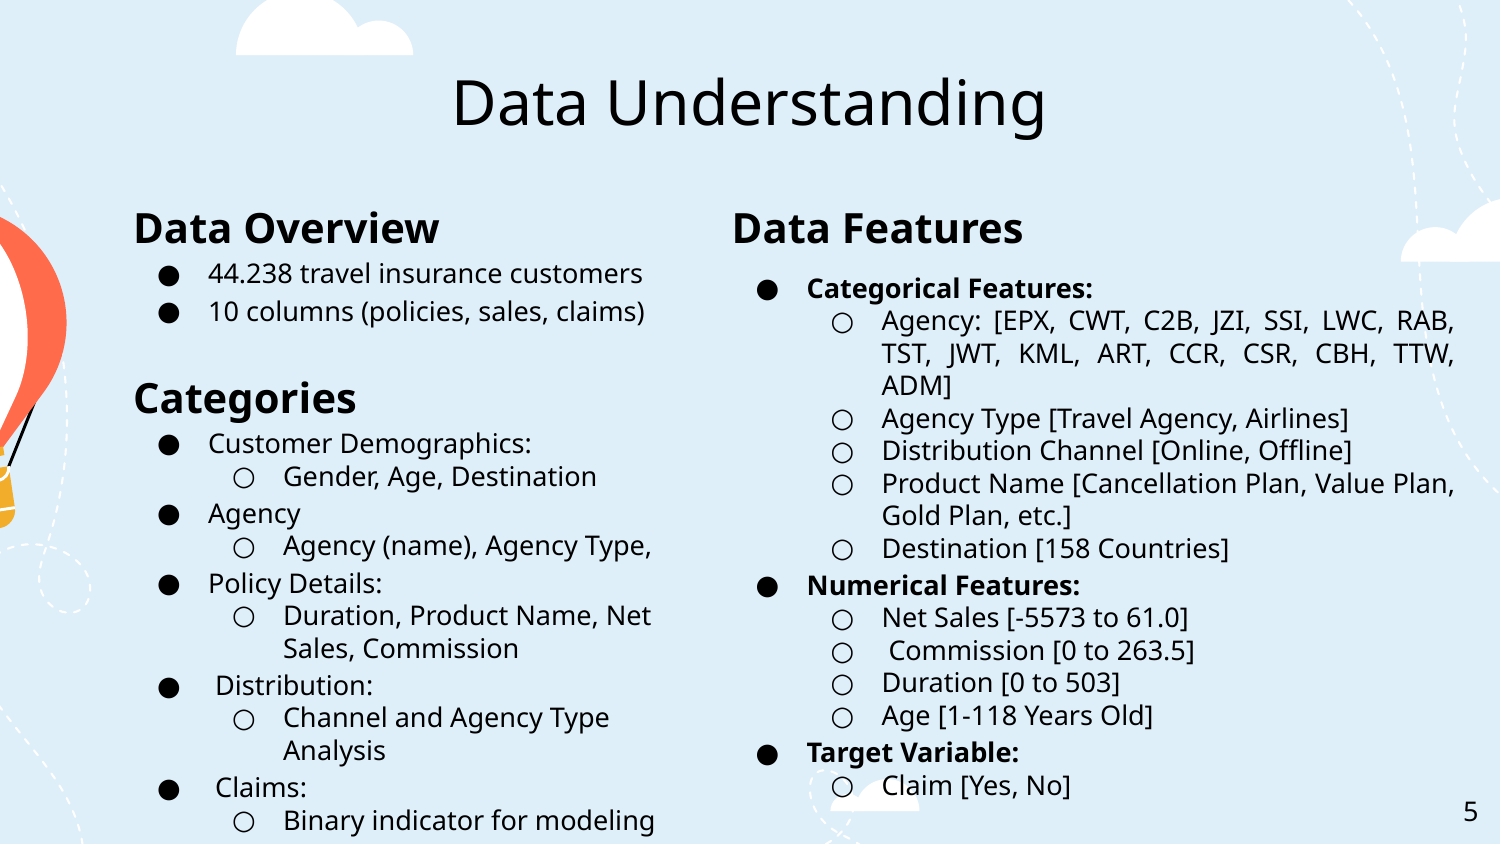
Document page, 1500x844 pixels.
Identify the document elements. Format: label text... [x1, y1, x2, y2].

title Data Understanding [118, 48, 1382, 155]
slide_number 5 [1403, 779, 1494, 844]
subtitle Data Overview 44.238 travel insurance customers 10 columns (policies, sales, claims) Categories Customer Demographics: Gender, Age, Destination Agency Agency (name), Agency Type, Policy Details: Duration, Product Name, Net Sales, Commission Distribution: Channel and Agency Type Analysis Claims: Binary indicator for modeling [118, 179, 716, 805]
subtitle Data Features Categorical Features: Agency: [EPX, CWT, C2B, JZI, SSI, LWC, RAB, TST, JWT, KML, ART, CCR, CSR, CBH, TTW, ADM] Agency Type [Travel Agency, Airlines] Distribution Channel [Online, Offline] Product Name [Cancellation Plan, Value Plan, Gold Plan, etc.] Destination [158 Countries] Numerical Features: Net Sales [-5573 to 61.0] Commission [0 to 263.5] Duration [0 to 503] Age [1-118 Years Old] Target Variable: Claim [Yes, No] [716, 179, 1470, 844]
